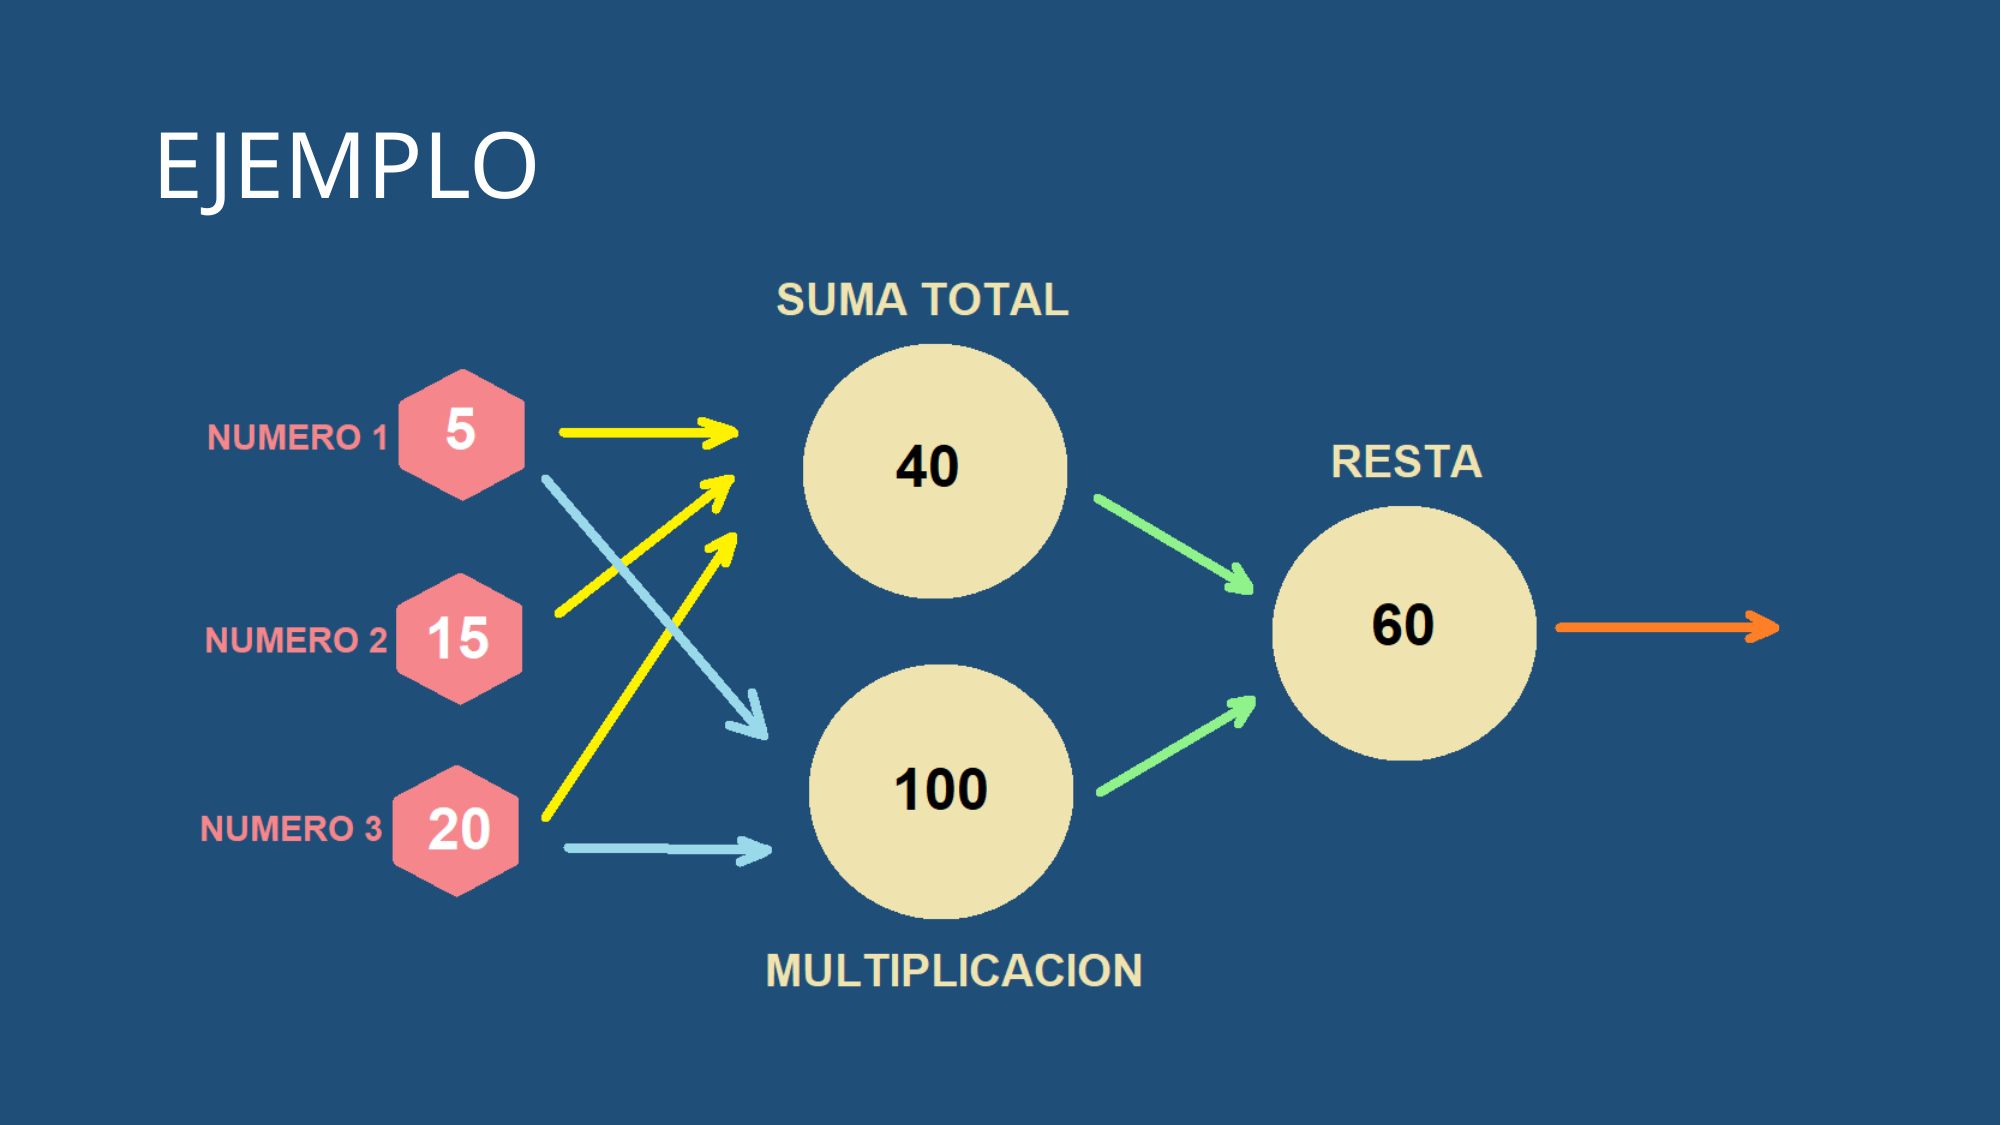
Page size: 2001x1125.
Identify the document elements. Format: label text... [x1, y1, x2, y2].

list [173, 260, 1790, 1014]
title EJEMPLO [137, 59, 1863, 278]
